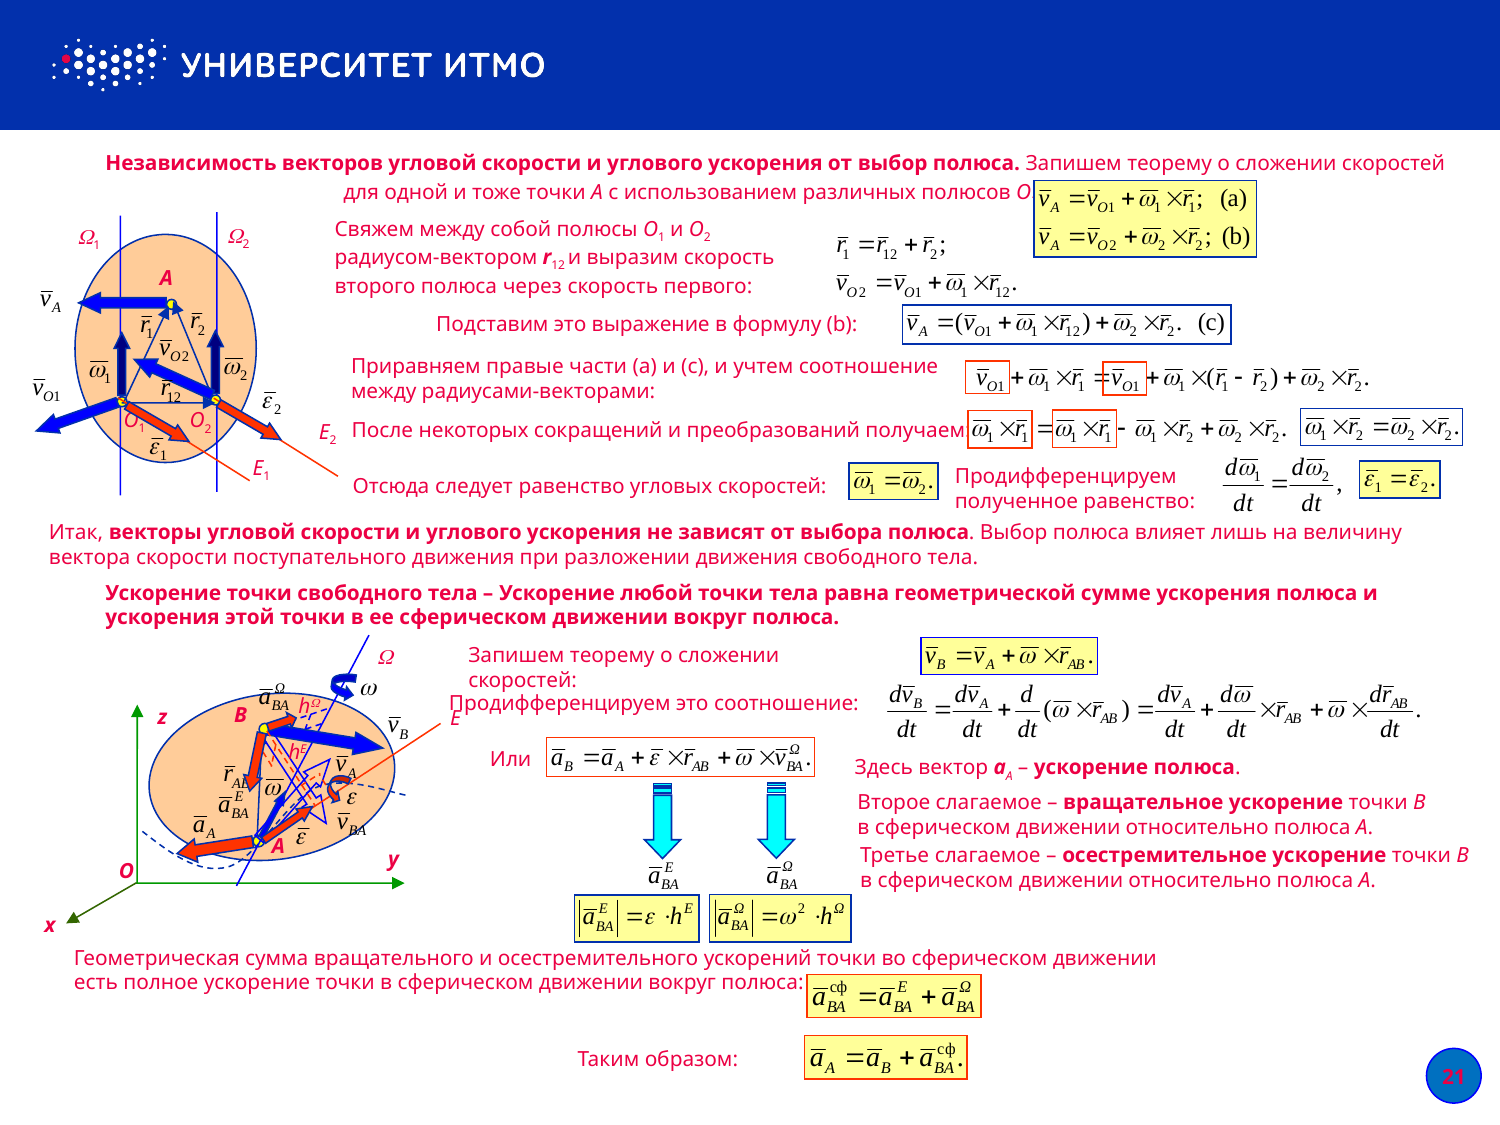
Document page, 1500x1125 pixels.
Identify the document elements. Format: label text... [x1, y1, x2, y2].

text_box [644, 795, 681, 854]
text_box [762, 855, 803, 893]
text_box Продифференцируем полученное равенство: [939, 455, 1210, 511]
text_box Итак, векторы угловой скорости и углового ускорения не зависят от выбора полюса. Выбор полюса влияет лишь на величину вектора скорости поступательного движения при разложении движения свободного тела. [34, 511, 1457, 571]
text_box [28, 634, 415, 945]
text_box Здесь вектор aA – ускорение полюса. [839, 746, 1303, 790]
text_box Подставим это выражение в формулу (b): [421, 303, 873, 343]
text_box Продифференцируем это соотношение: [434, 681, 874, 722]
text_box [972, 359, 1373, 398]
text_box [188, 806, 221, 843]
text_box Приравняем правые части (a) и (c), и учтем соотношение между радиусами-векторами: [336, 345, 954, 409]
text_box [224, 833, 241, 837]
text_box Геометрическая сумма вращательного и осестремительного ускорений точки во сферическом движении есть полное ускорение точки в сферическом движении вокруг полюса: [59, 936, 1467, 1002]
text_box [246, 731, 364, 852]
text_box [967, 410, 1290, 447]
picture [0, 0, 596, 130]
text_box [767, 787, 786, 793]
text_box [805, 1036, 967, 1079]
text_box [219, 731, 244, 784]
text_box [156, 370, 187, 382]
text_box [117, 383, 353, 488]
text_box Третье слагаемое – осестремительное ускорение точки B в сферическом движении относительно полюса A. [845, 833, 1500, 899]
text_box E [435, 697, 476, 737]
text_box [1034, 180, 1256, 257]
text_box Независимость векторов угловой скорости и углового ускорения от выбор полюса. Запишем теорему о сложении скоростей для одной и тоже точки A с использованием различных полюсов O1 и O2: [34, 142, 1500, 224]
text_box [883, 677, 1426, 743]
text_box Второе слагаемое – вращательное ускорение точки B в сферическом движении относительно полюса A. [842, 780, 1500, 846]
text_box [28, 211, 266, 496]
text_box [965, 360, 970, 394]
text_box После некоторых сокращений и преобразований получаем: [357, 409, 968, 449]
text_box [643, 855, 685, 893]
text_box Отсюда следует равенство угловых скоростей: [337, 465, 842, 505]
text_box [807, 974, 981, 1018]
text_box Или [475, 737, 545, 778]
text_box [653, 788, 672, 793]
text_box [267, 707, 414, 853]
text_box Запишем теорему о сложении скоростей: [453, 634, 886, 700]
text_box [902, 305, 1231, 344]
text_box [1300, 408, 1462, 445]
text_box 21 [1426, 1048, 1482, 1104]
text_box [832, 227, 1021, 304]
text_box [710, 895, 851, 942]
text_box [1359, 461, 1440, 498]
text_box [921, 637, 1097, 674]
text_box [849, 463, 938, 500]
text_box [1218, 451, 1347, 517]
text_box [574, 895, 699, 942]
text_box Таким образом: [562, 1038, 777, 1078]
text_box [758, 794, 795, 854]
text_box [546, 738, 814, 777]
text_box Свяжем между собой полюсы O1 и O2 радиусом-вектором r12 и выразим скорость второго полюса через скорость первого: [319, 208, 790, 305]
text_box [213, 785, 255, 824]
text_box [254, 677, 295, 716]
text_box Ускорение точки свободного тела – Ускорение любой точки тела равна геометрической сумме ускорения полюса и ускорения этой точки в ее сферическом движении вокруг полюса. [34, 571, 1472, 636]
